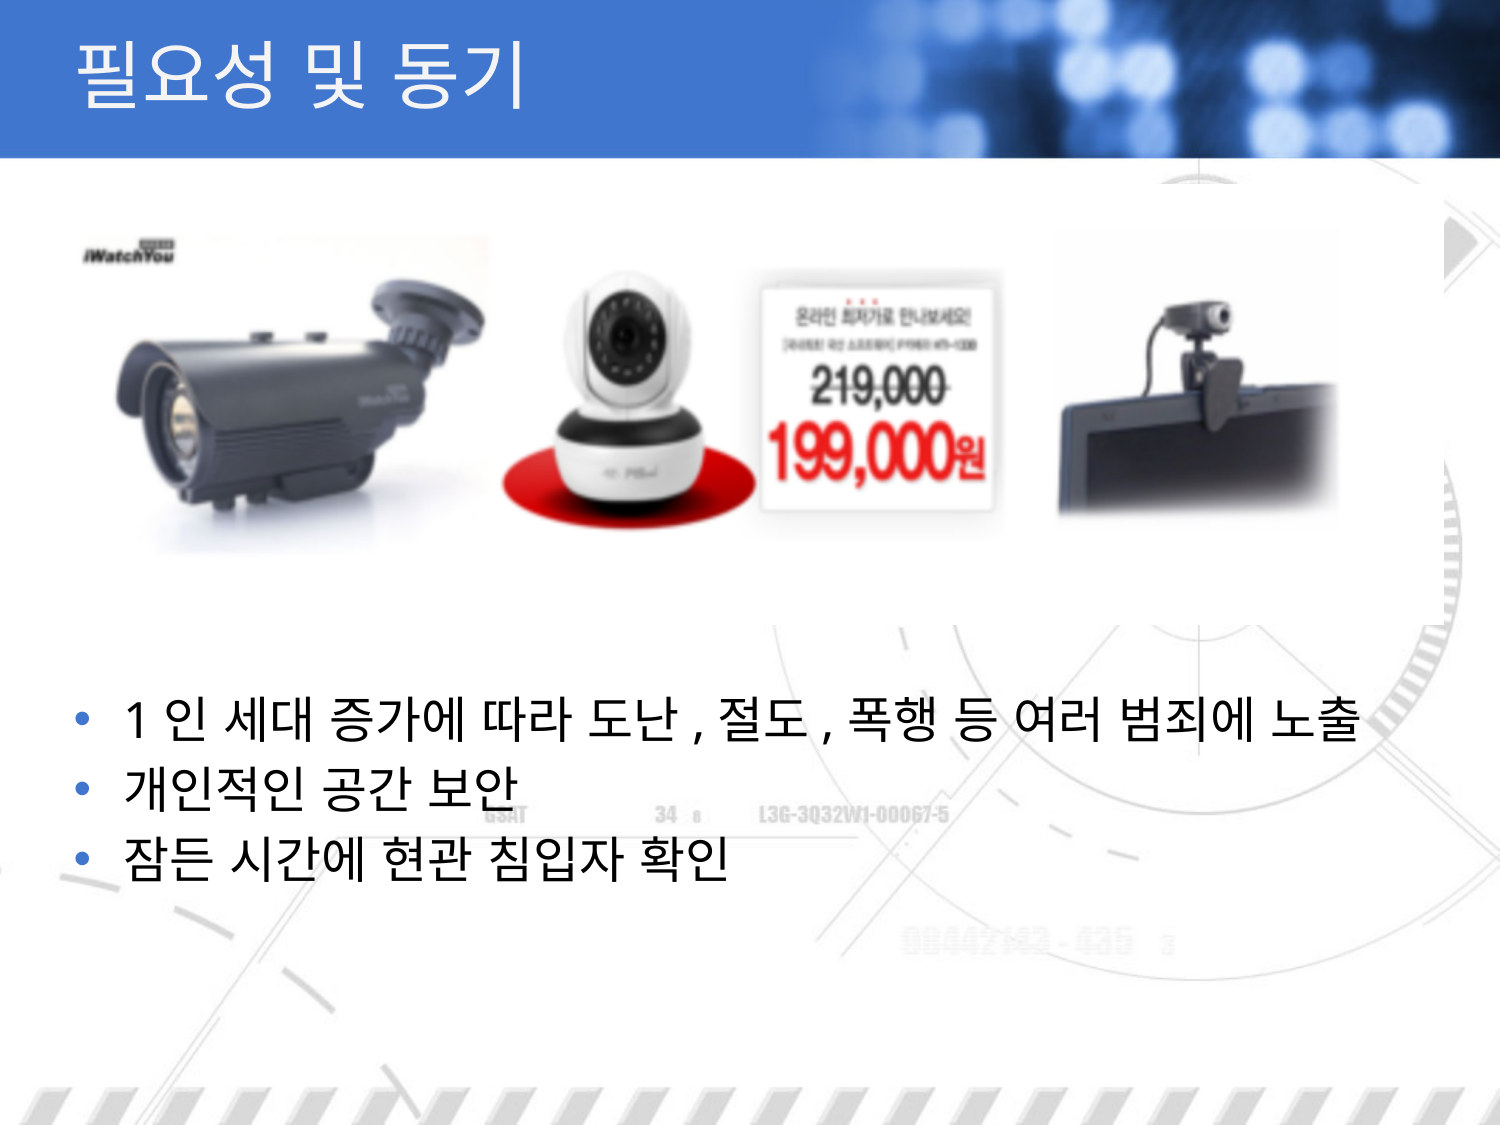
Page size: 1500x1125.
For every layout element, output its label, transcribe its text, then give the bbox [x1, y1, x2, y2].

picture [0, 0, 1500, 1125]
list 1인 세대 증가에 따라 도난,절도,폭행 등 여러 범죄에 노출 개인적인 공간 보안 잠든 시간에 현관 침입자 확인 [58, 680, 1448, 1089]
title 필요성 및 동기 [58, 9, 1448, 139]
